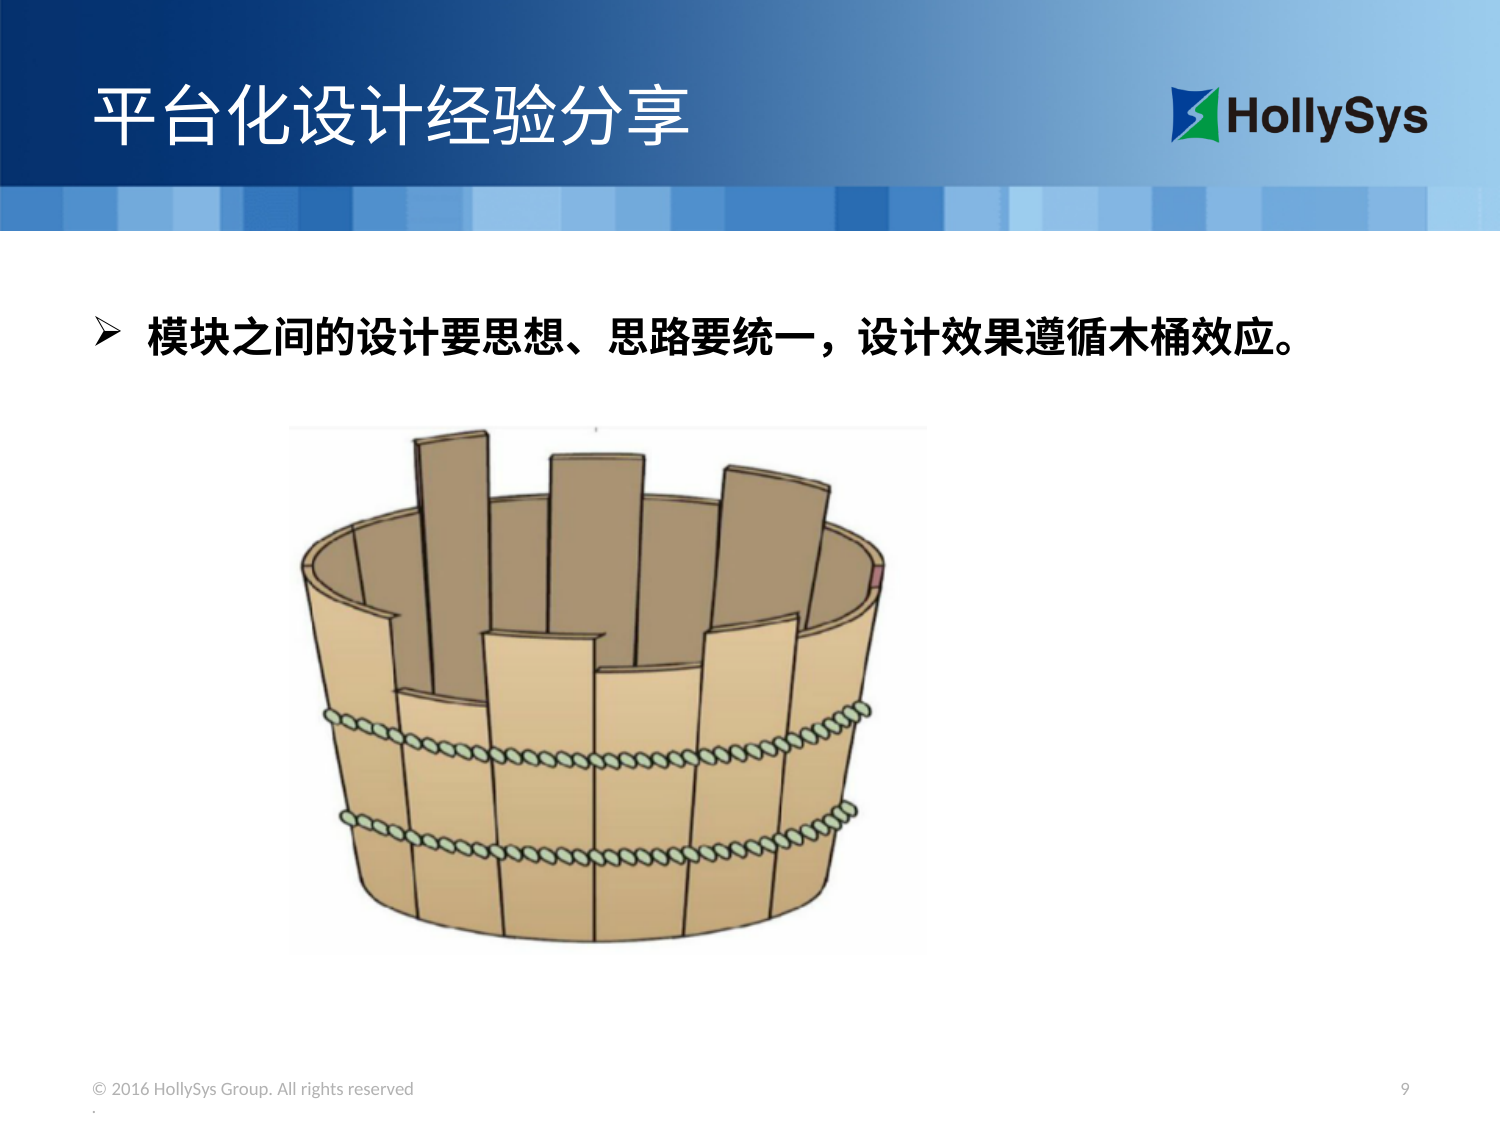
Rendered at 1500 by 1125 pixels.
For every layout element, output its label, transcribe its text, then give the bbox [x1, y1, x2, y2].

text_box 模块之间的设计要思想、思路要统一，设计效果遵循木桶效应。 [76, 278, 1388, 369]
slide_number 8 [1074, 1057, 1425, 1118]
picture [0, 0, 1500, 231]
footer © 2016 HollySys Group. All rights reserved. [76, 1057, 432, 1118]
picture [288, 419, 927, 955]
title 平台化设计经验分享 [76, 30, 1081, 197]
